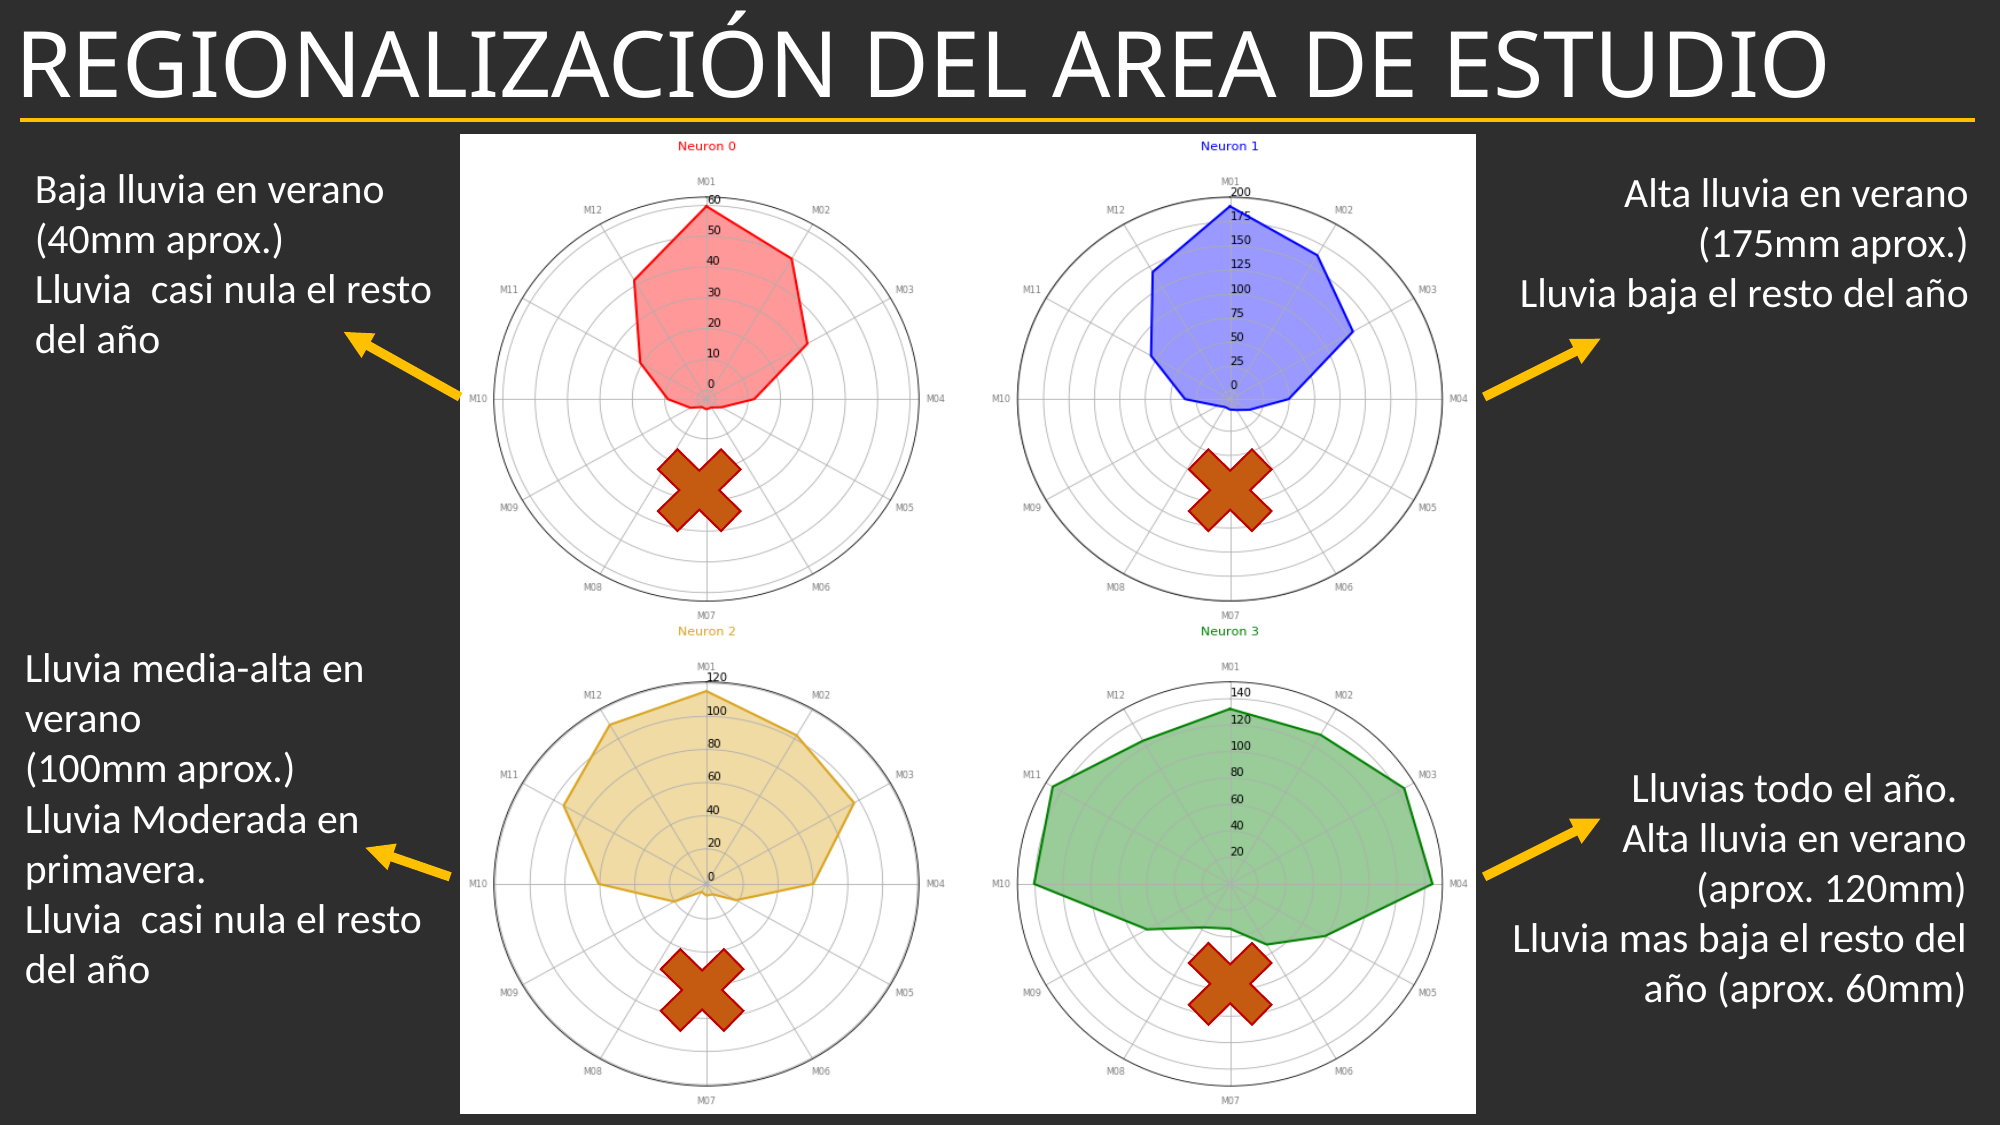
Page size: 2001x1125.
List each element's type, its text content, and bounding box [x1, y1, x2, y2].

text_box Lluvias todo el año. Alta lluvia en verano (aprox. 120mm) Lluvia mas baja el resto del año (aprox. 60mm) [1485, 753, 1982, 1019]
text_box Alta lluvia en verano (175mm aprox.) Lluvia baja el resto del año [1487, 158, 1984, 324]
text_box Lluvia media-alta en verano (100mm aprox.) Lluvia Moderada en primavera. Lluvia casi nula el resto del año [9, 633, 451, 999]
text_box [365, 847, 451, 877]
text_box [343, 331, 461, 398]
text_box Baja lluvia en verano (40mm aprox.) Lluvia casi nula el resto del año [20, 154, 460, 369]
title REGIONALIZACIÓN DEL AREA DE ESTUDIO [0, 0, 1980, 135]
picture [460, 134, 1476, 1114]
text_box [1484, 338, 1601, 398]
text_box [1484, 818, 1601, 877]
